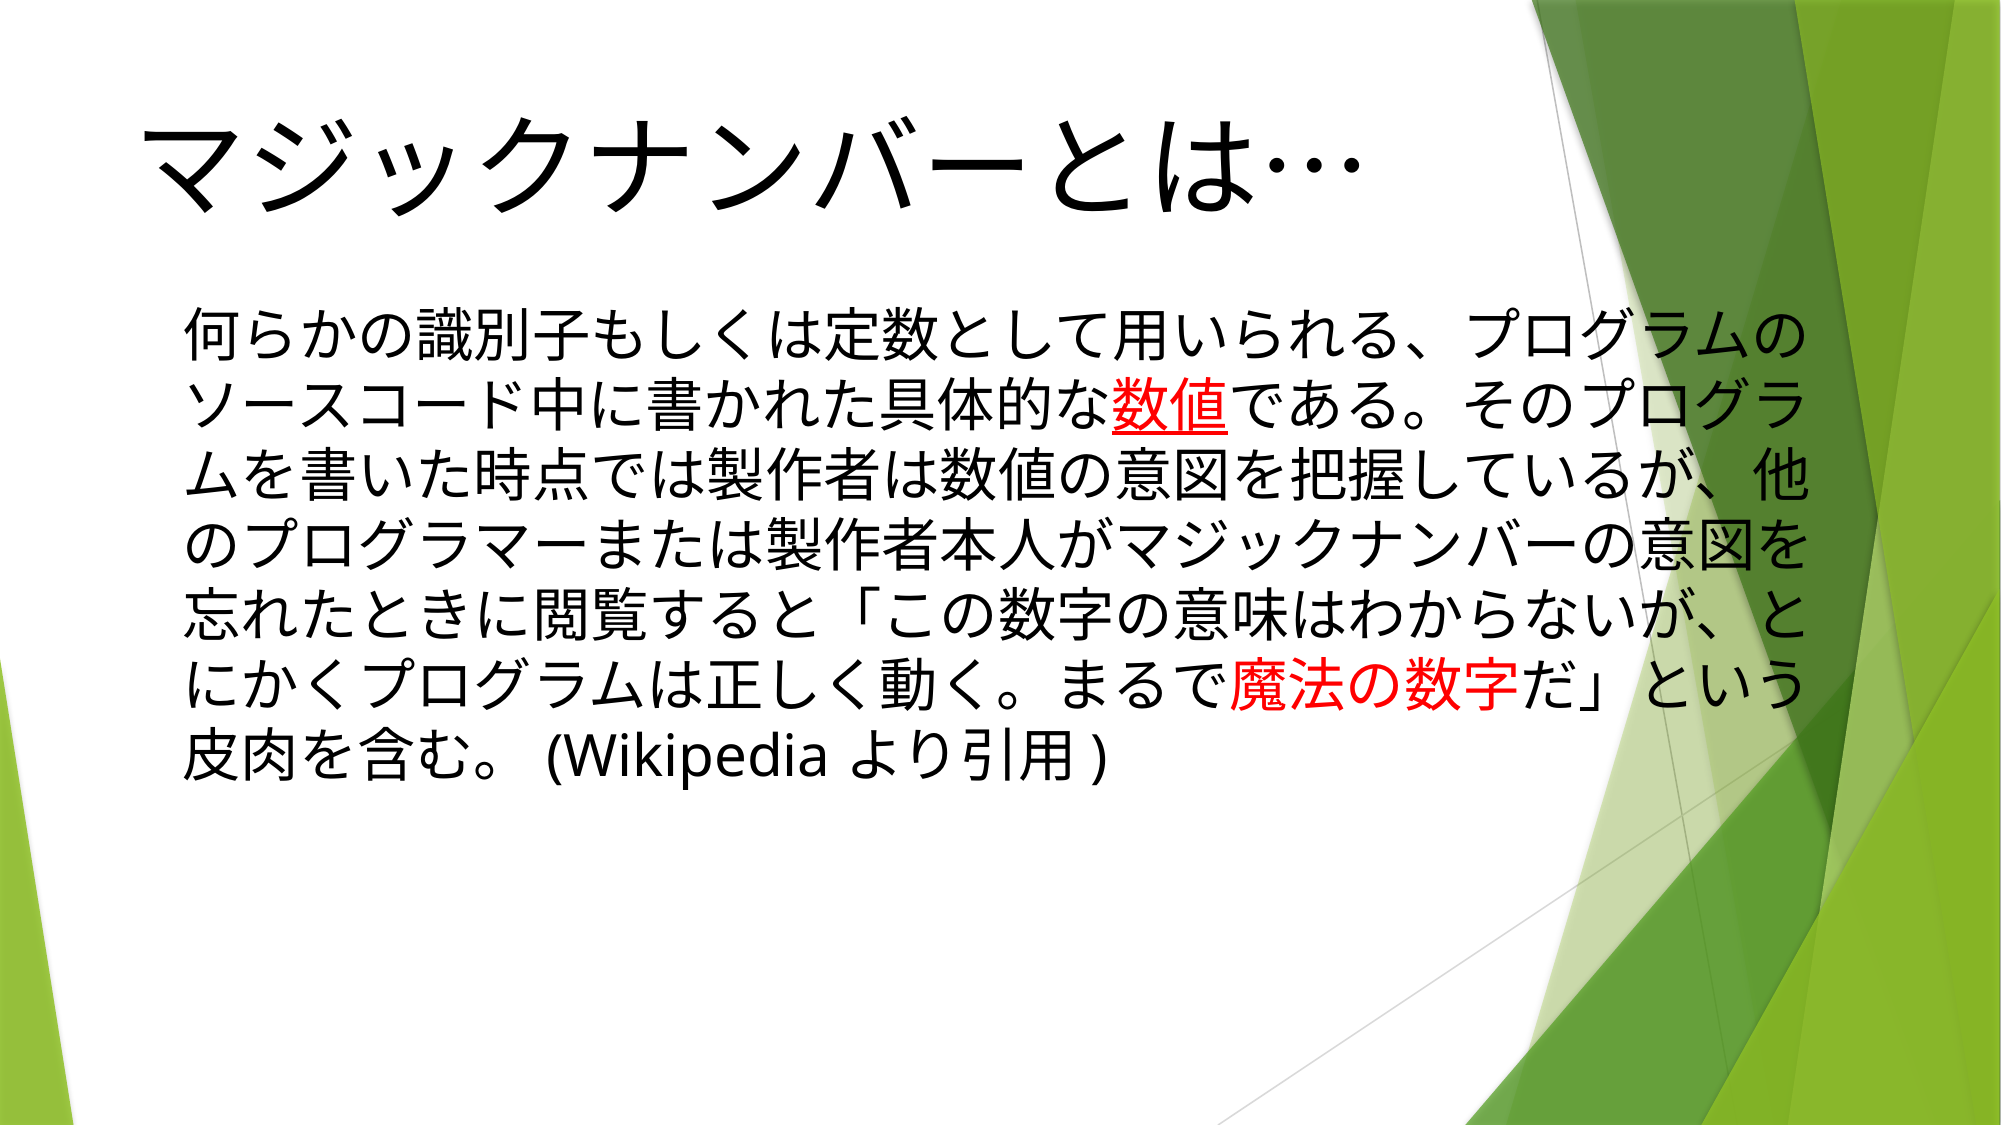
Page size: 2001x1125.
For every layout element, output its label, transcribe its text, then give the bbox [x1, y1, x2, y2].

text_box 何らかの識別子もしくは定数として用いられる、プログラムのソースコード中に書かれた具体的な数値である。そのプログラムを書いた時点では製作者は数値の意図を把握しているが、他のプログラマーまたは製作者本人がマジックナンバーの意図を忘れたときに閲覧すると「この数字の意味はわからないが、とにかくプログラムは正しく動く。まるで魔法の数字だ」という皮肉を含む。(Wikipediaより引用) [167, 290, 1832, 796]
text_box マジックナンバーとは… [118, 88, 1449, 239]
